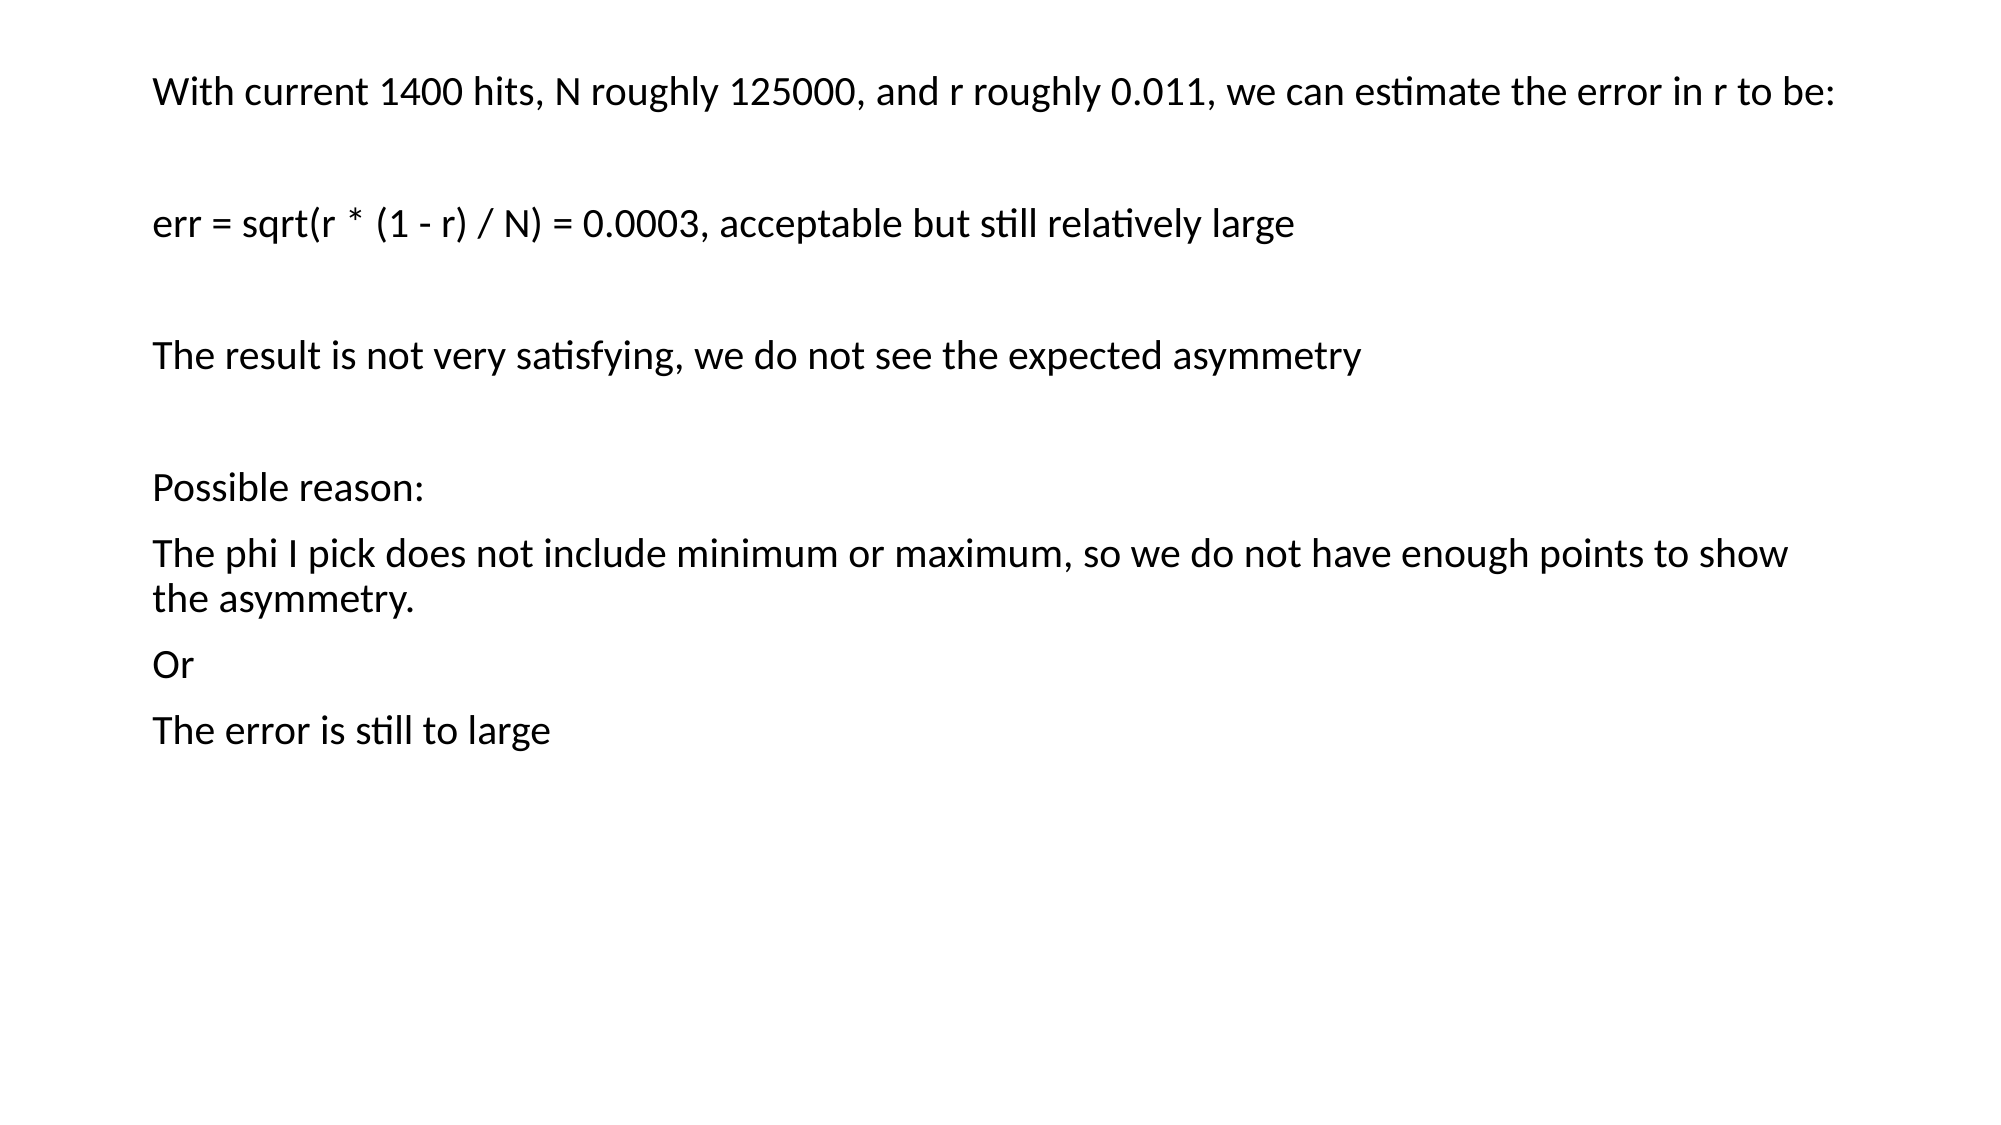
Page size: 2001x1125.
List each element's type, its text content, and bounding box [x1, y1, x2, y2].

list With current 1400 hits, N roughly 125000, and r roughly 0.011, we can estimate the error in r to be: err = sqrt(r * (1 - r) / N) = 0.0003, acceptable but still relatively large The result is not very satisfying, we do not see the expected asymmetry Possible reason: The phi I pick does not include minimum or maximum, so we do not have enough points to show the asymmetry. Or The error is still to large [137, 62, 1863, 1014]
